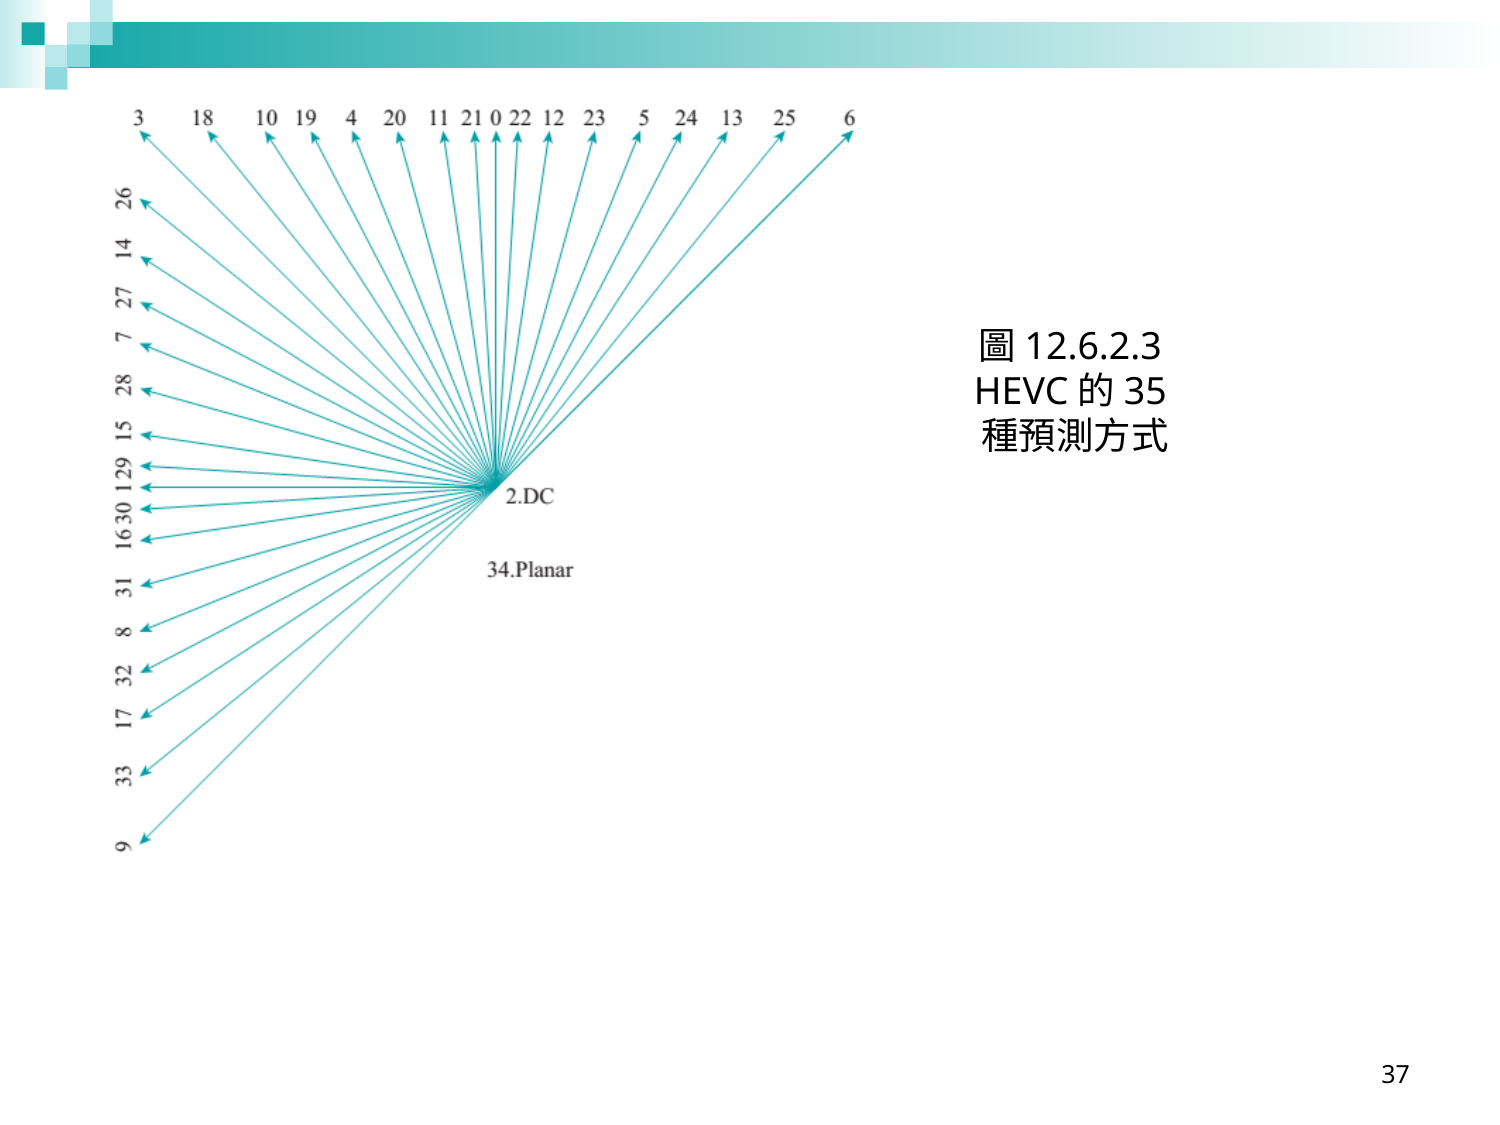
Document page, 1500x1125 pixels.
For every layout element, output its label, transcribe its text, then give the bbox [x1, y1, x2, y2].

text_box 圖12.6.2.3 HEVC的35種預測方式 [946, 314, 1204, 464]
slide_number 37 [1074, 1024, 1426, 1101]
picture [100, 100, 872, 859]
